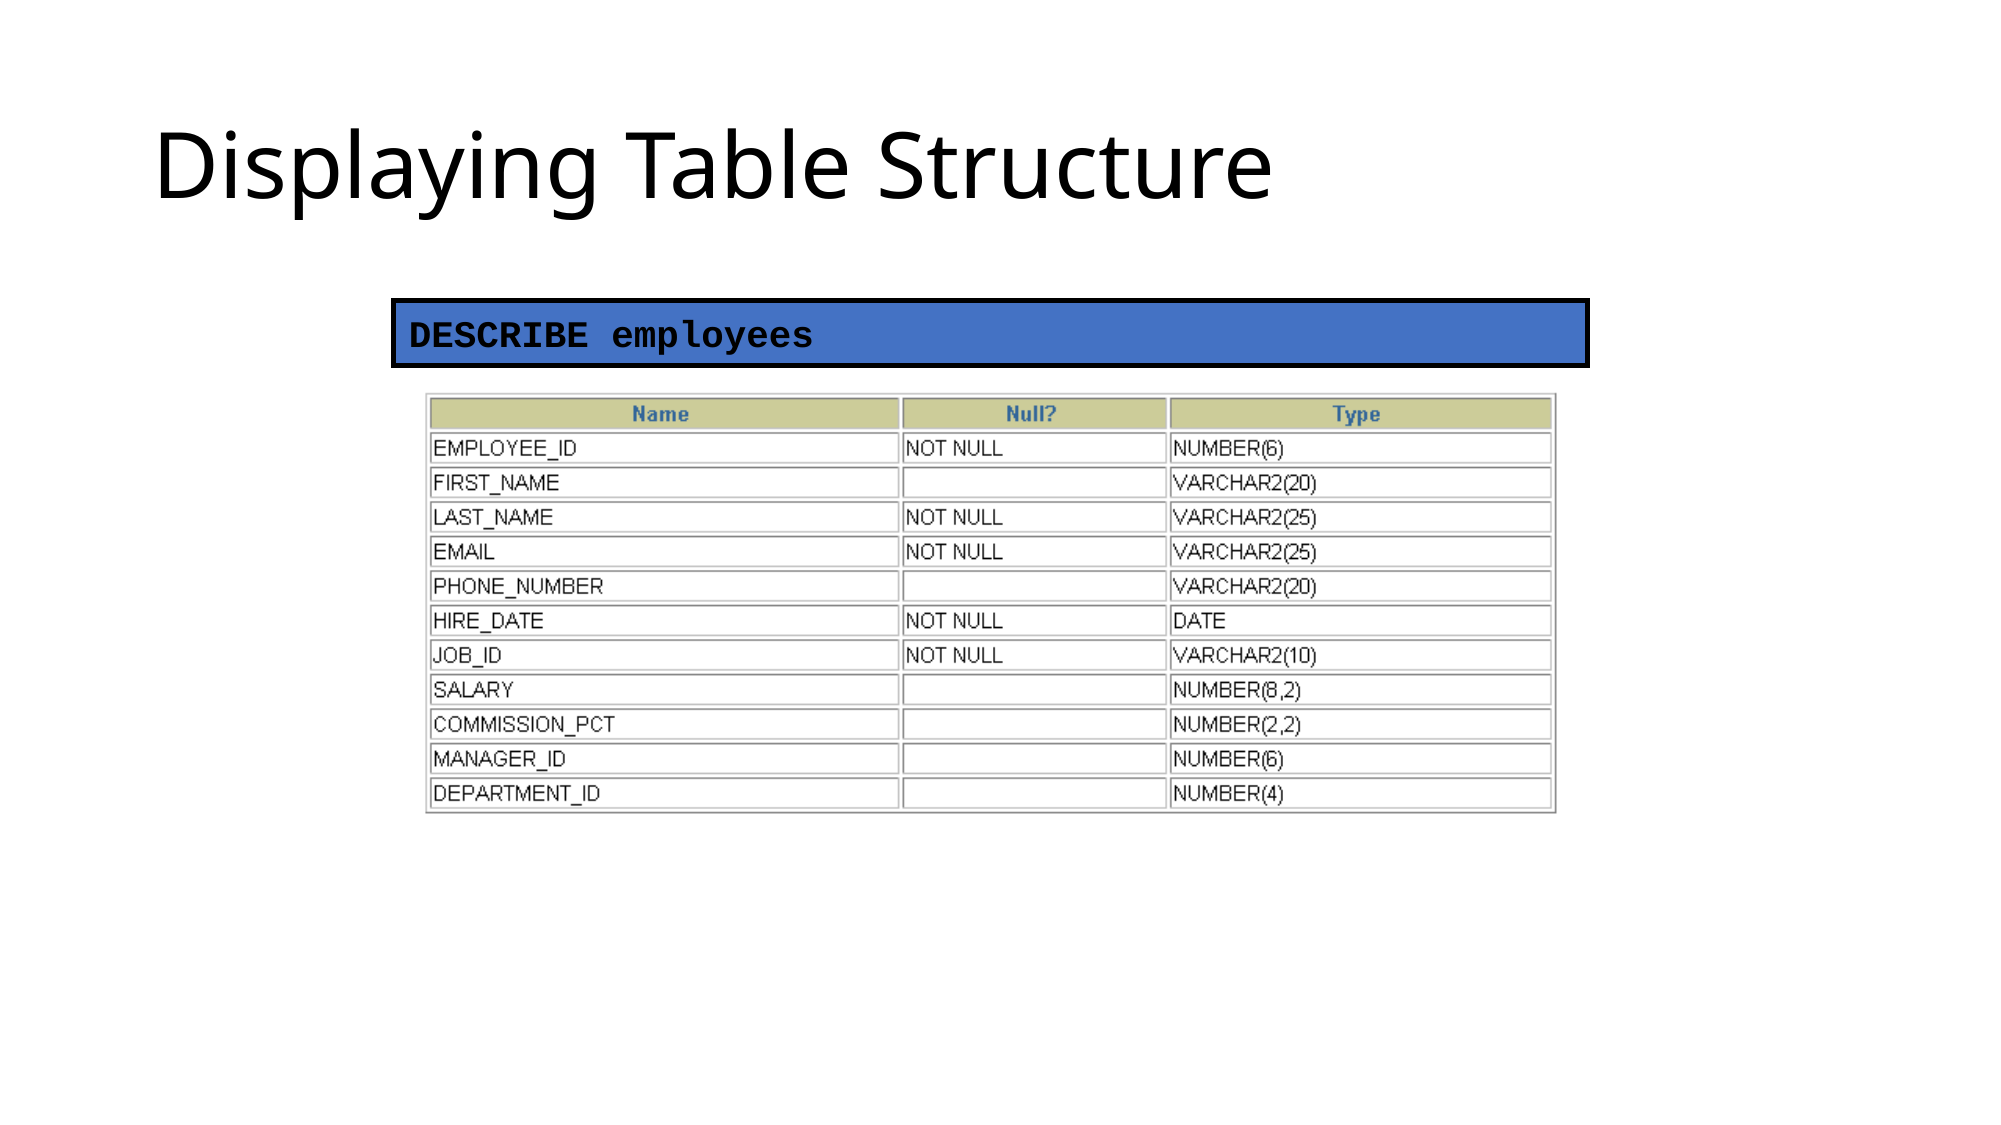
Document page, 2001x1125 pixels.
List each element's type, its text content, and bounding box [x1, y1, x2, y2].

title Displaying Table Structure [137, 59, 1863, 278]
text_box DESCRIBE employees [393, 300, 1588, 366]
picture [421, 387, 1563, 820]
